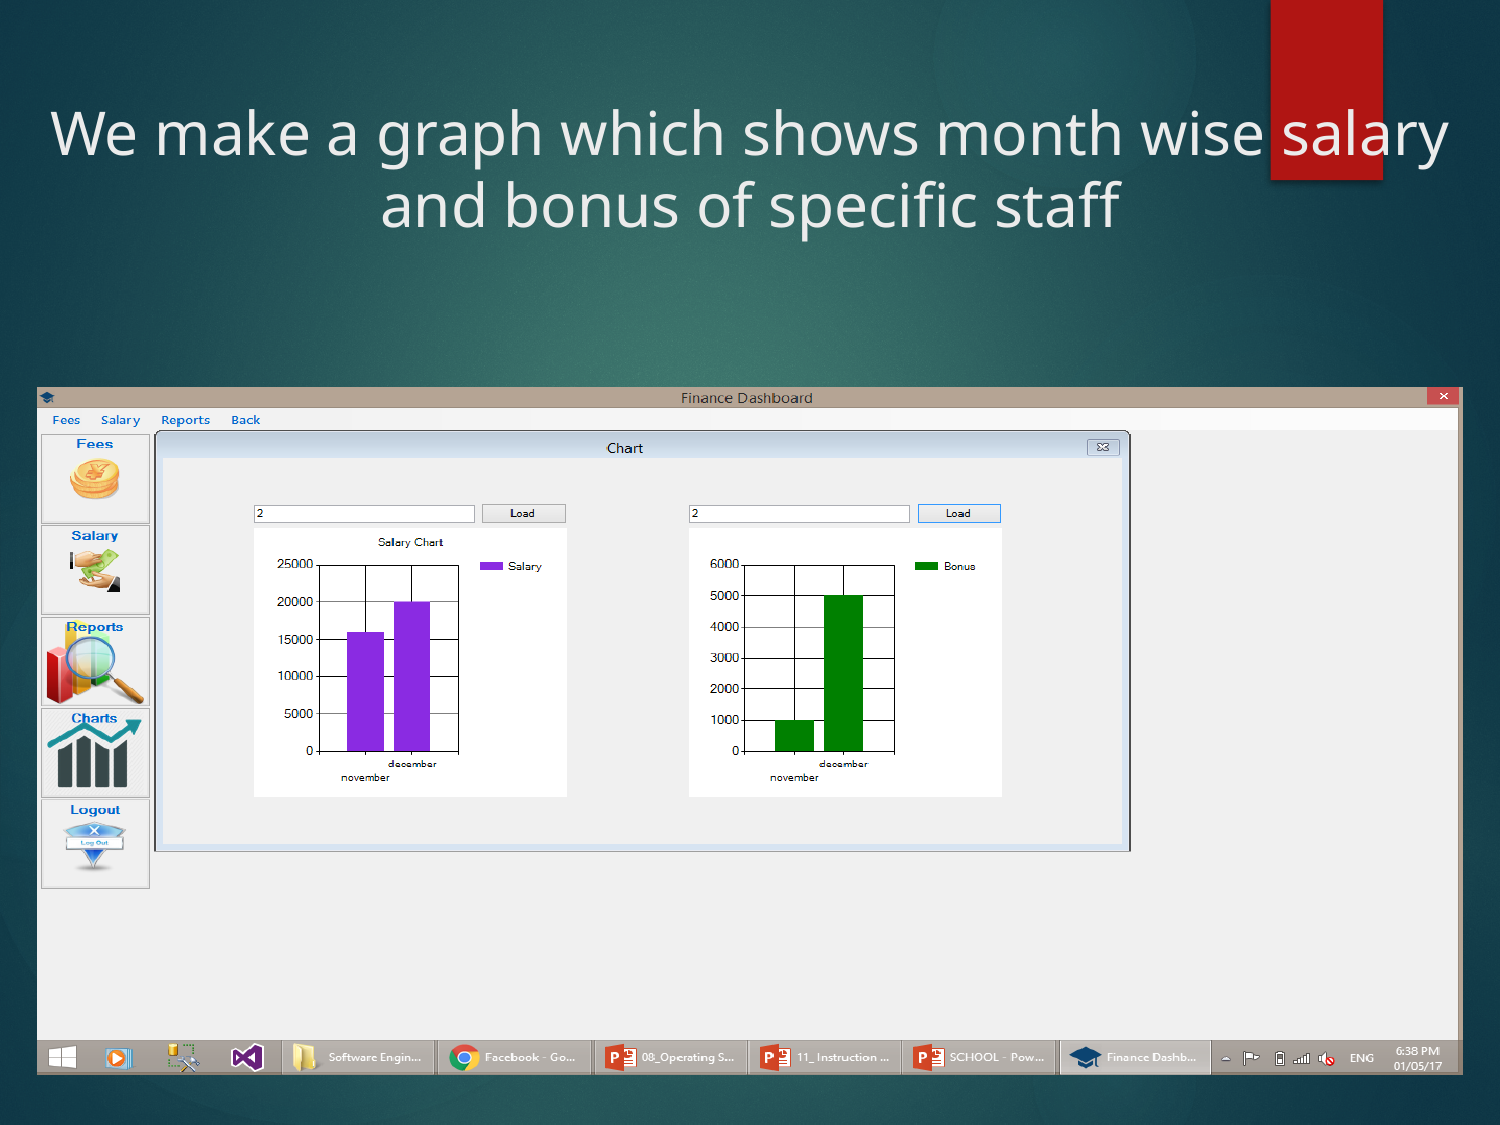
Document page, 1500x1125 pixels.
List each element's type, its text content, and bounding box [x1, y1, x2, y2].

title We make a graph which shows month wise salary and bonus of specific staff [12, 87, 1488, 250]
picture [37, 387, 1463, 1076]
